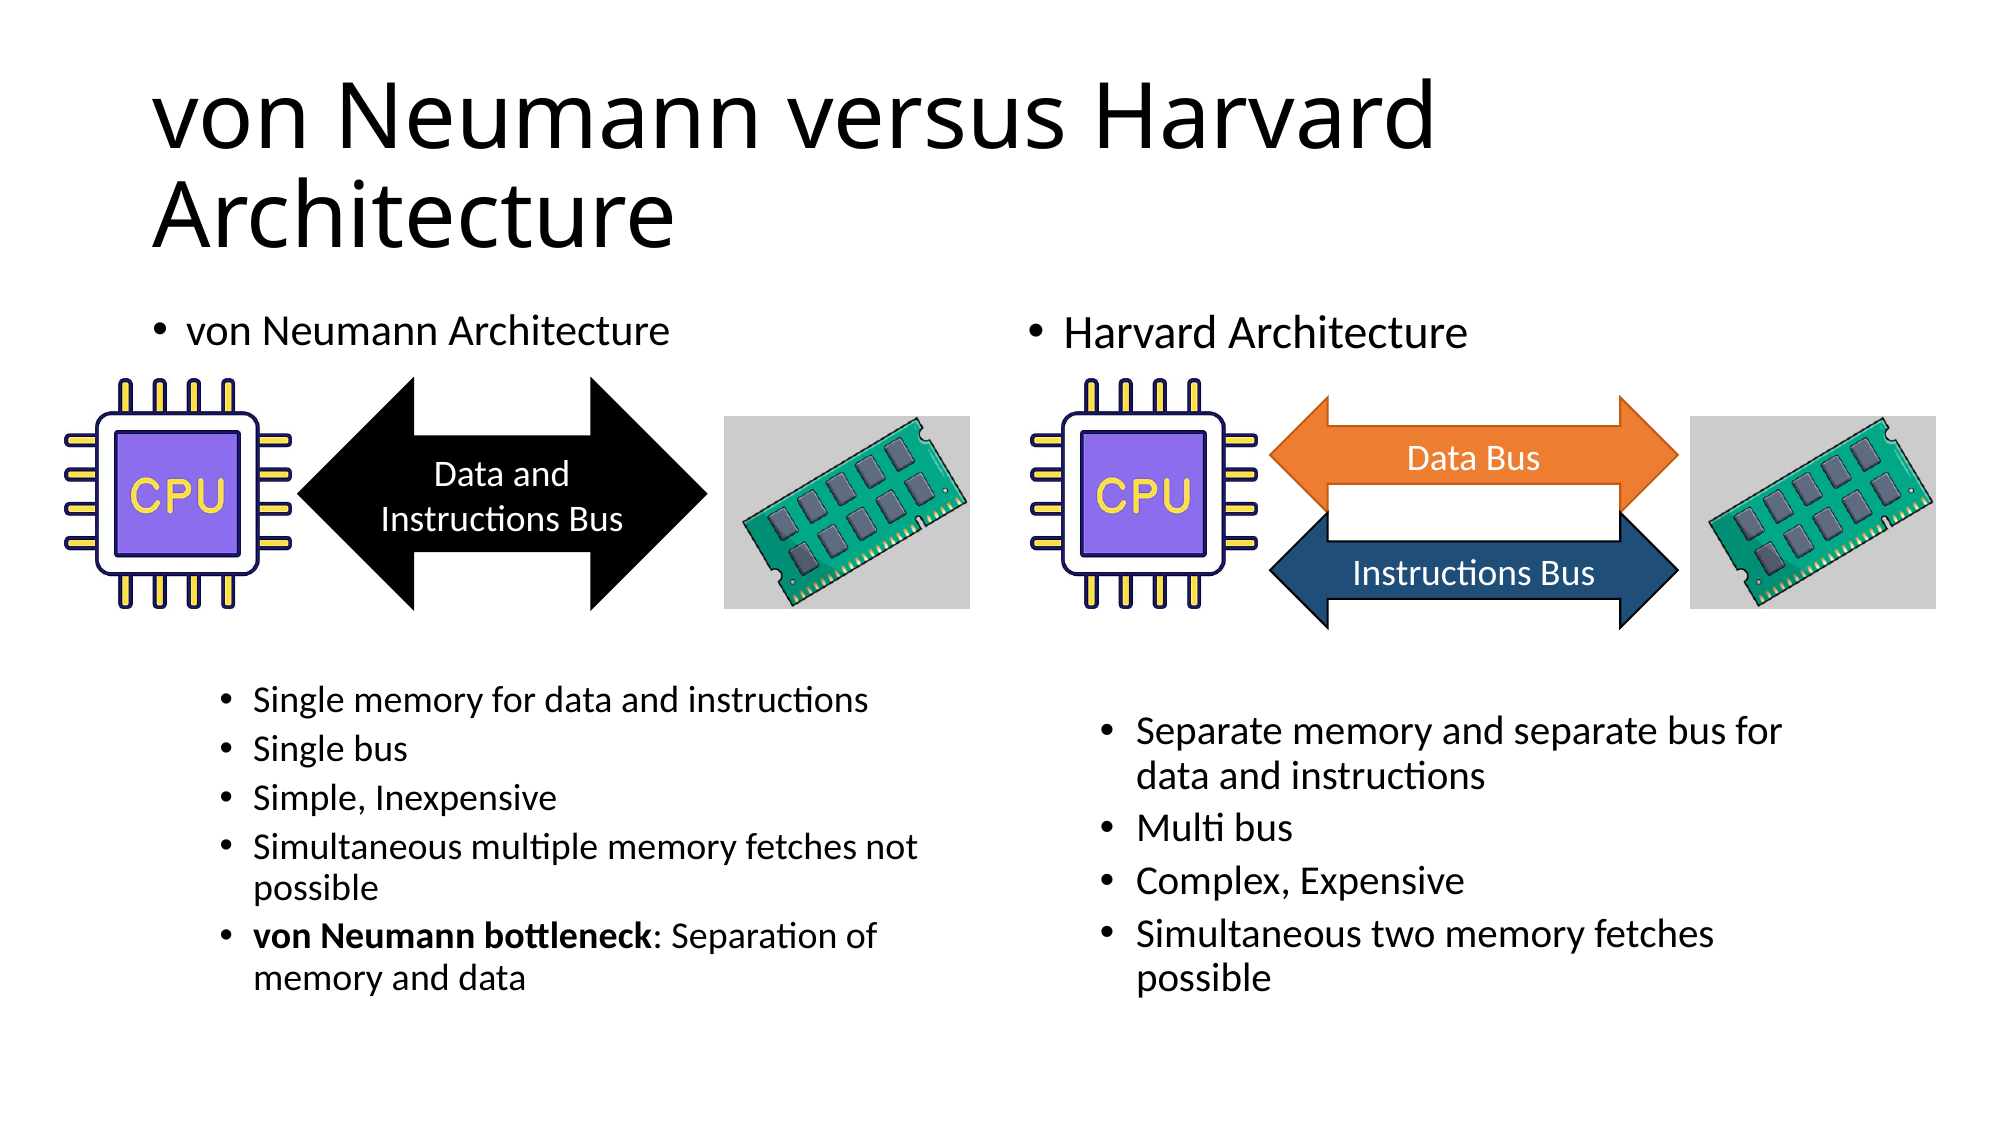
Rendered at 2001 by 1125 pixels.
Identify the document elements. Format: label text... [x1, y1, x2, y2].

picture [1030, 378, 1258, 609]
picture [63, 378, 292, 609]
text_box Data and Instructions Bus [296, 376, 708, 611]
picture [1690, 416, 1936, 609]
text_box Data Bus [1268, 394, 1680, 512]
list Harvard Architecture Separate memory and separate bus for data and instructions Multi bus Complex, Expensive Simultaneous two memory fetches possible [1012, 299, 1863, 1014]
title von Neumann versus Harvard Architecture [137, 59, 1863, 278]
text_box Instructions Bus [1268, 510, 1680, 631]
list von Neumann Architecture Single memory for data and instructions Single bus Simple, Inexpensive Simultaneous multiple memory fetches not possible von Neumann bottleneck: Separation of memory and data [137, 299, 988, 1014]
picture [723, 416, 970, 609]
